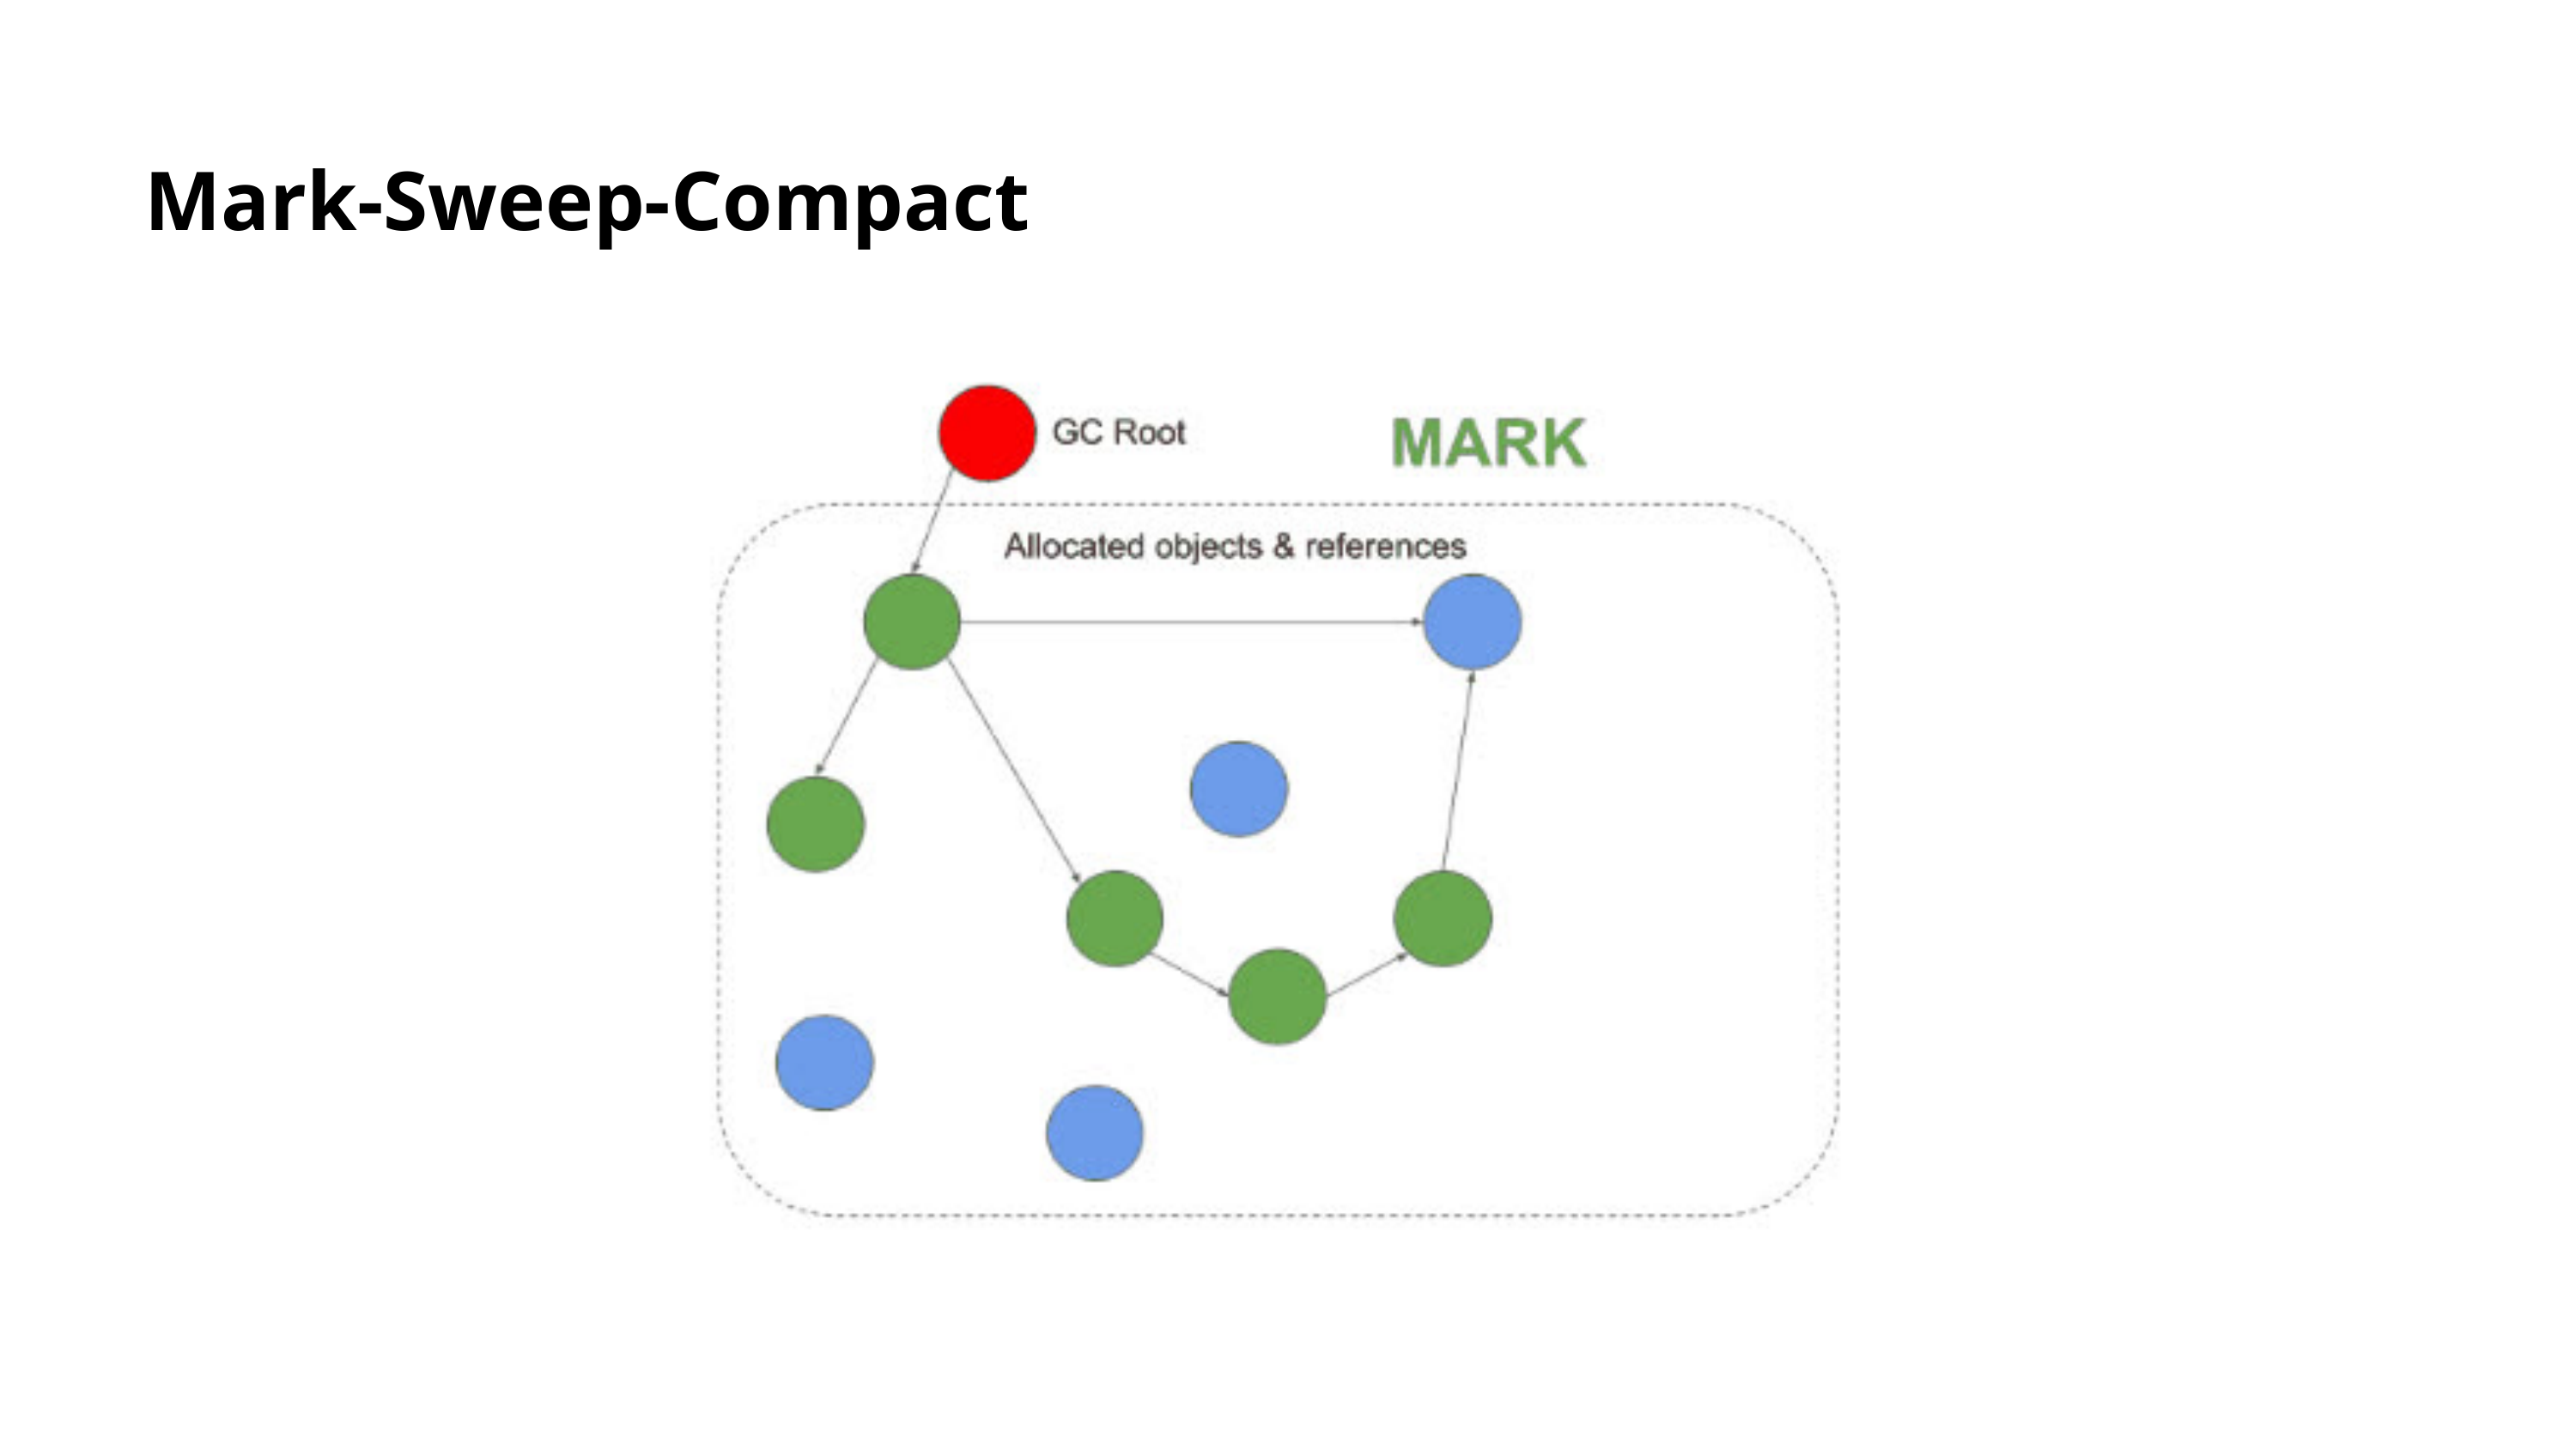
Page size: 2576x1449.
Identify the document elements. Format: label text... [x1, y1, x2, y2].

text_box Mark-Sweep-Compact [144, 132, 1607, 246]
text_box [405, 312, 2171, 1304]
